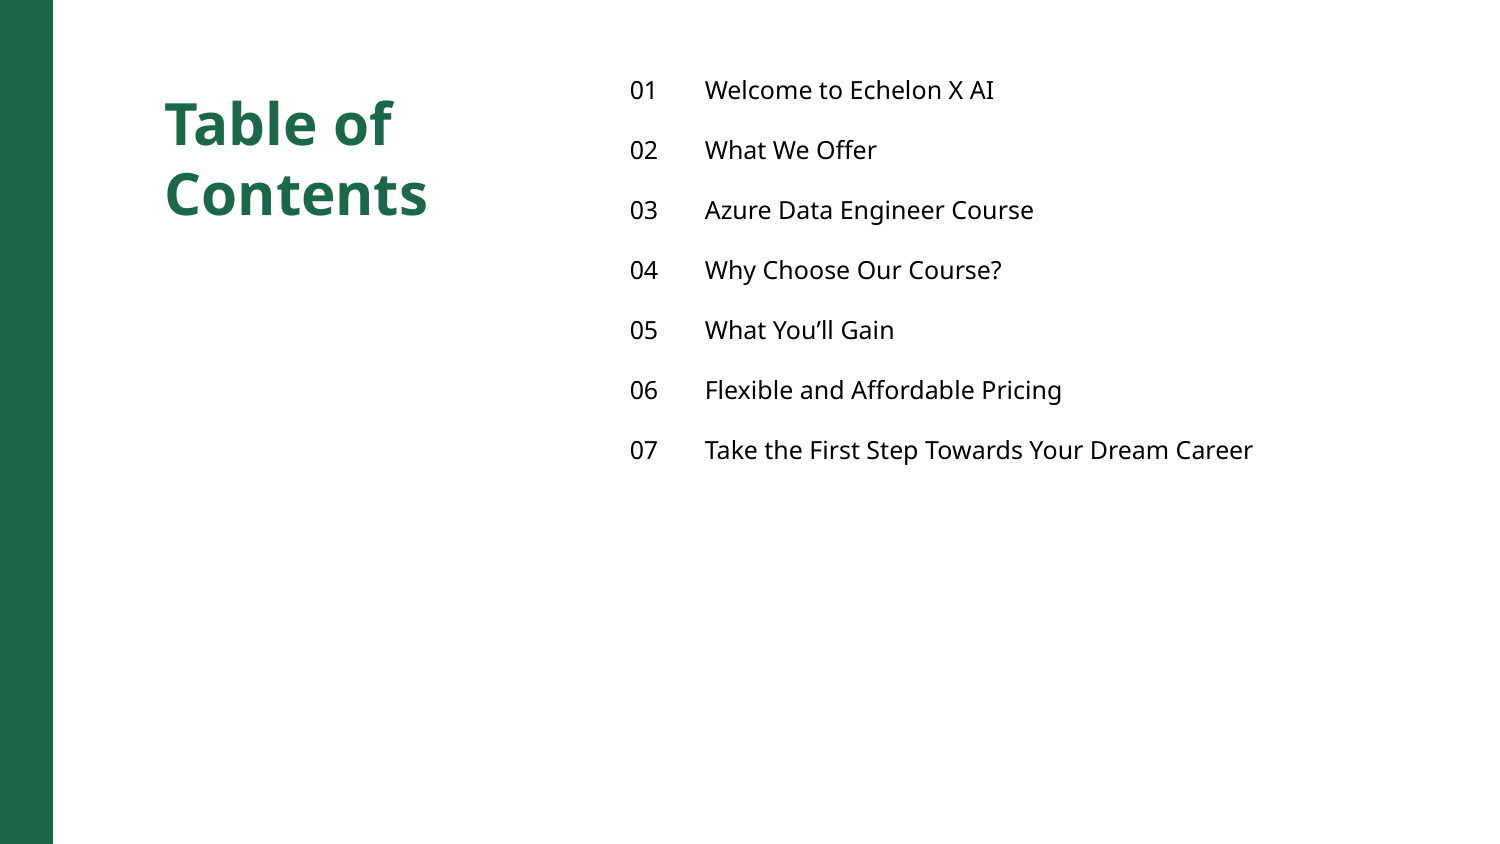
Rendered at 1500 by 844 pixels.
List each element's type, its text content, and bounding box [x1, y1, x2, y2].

text_box 01 [614, 59, 689, 119]
text_box What We Offer [689, 119, 1365, 179]
text_box Welcome to Echelon X AI [689, 59, 1365, 119]
text_box Take the First Step Towards Your Dream Career [689, 419, 1365, 479]
text_box Flexible and Affordable Pricing [689, 359, 1365, 419]
text_box Azure Data Engineer Course [689, 179, 1365, 239]
text_box 05 [614, 299, 689, 359]
text_box 02 [614, 119, 689, 179]
text_box 07 [614, 419, 689, 479]
text_box 04 [614, 239, 689, 299]
text_box Table of Contents [149, 84, 525, 235]
text_box Why Choose Our Course? [689, 239, 1365, 299]
text_box 03 [614, 179, 689, 239]
text_box What You’ll Gain [689, 299, 1365, 359]
text_box 06 [614, 359, 689, 419]
text_box [0, 0, 53, 844]
